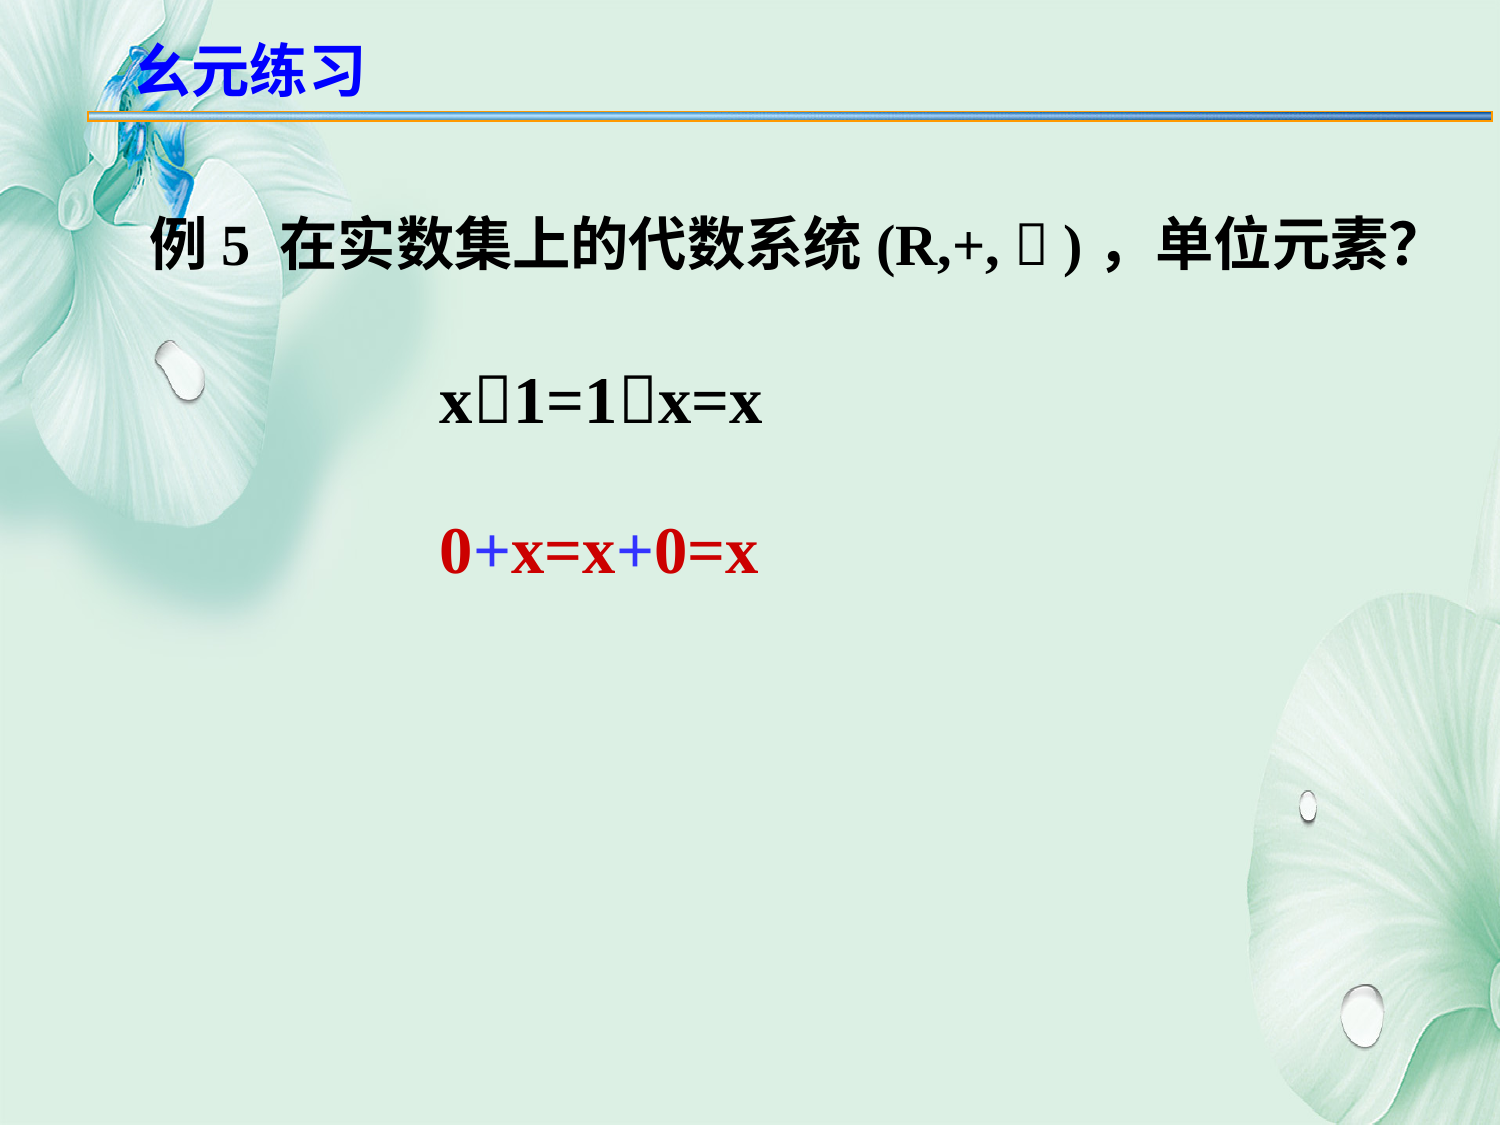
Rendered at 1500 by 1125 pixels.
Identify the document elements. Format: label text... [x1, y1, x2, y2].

text_box x1=1x=x [424, 349, 938, 445]
picture [0, 0, 1500, 1125]
text_box 例5 在实数集上的代数系统(R,+,  )，单位元素？ [134, 164, 1450, 285]
slide_number [1059, 1042, 1397, 1103]
text_box 0+x=x+0=x [424, 499, 875, 595]
text_box 幺元练习 [118, 26, 500, 111]
